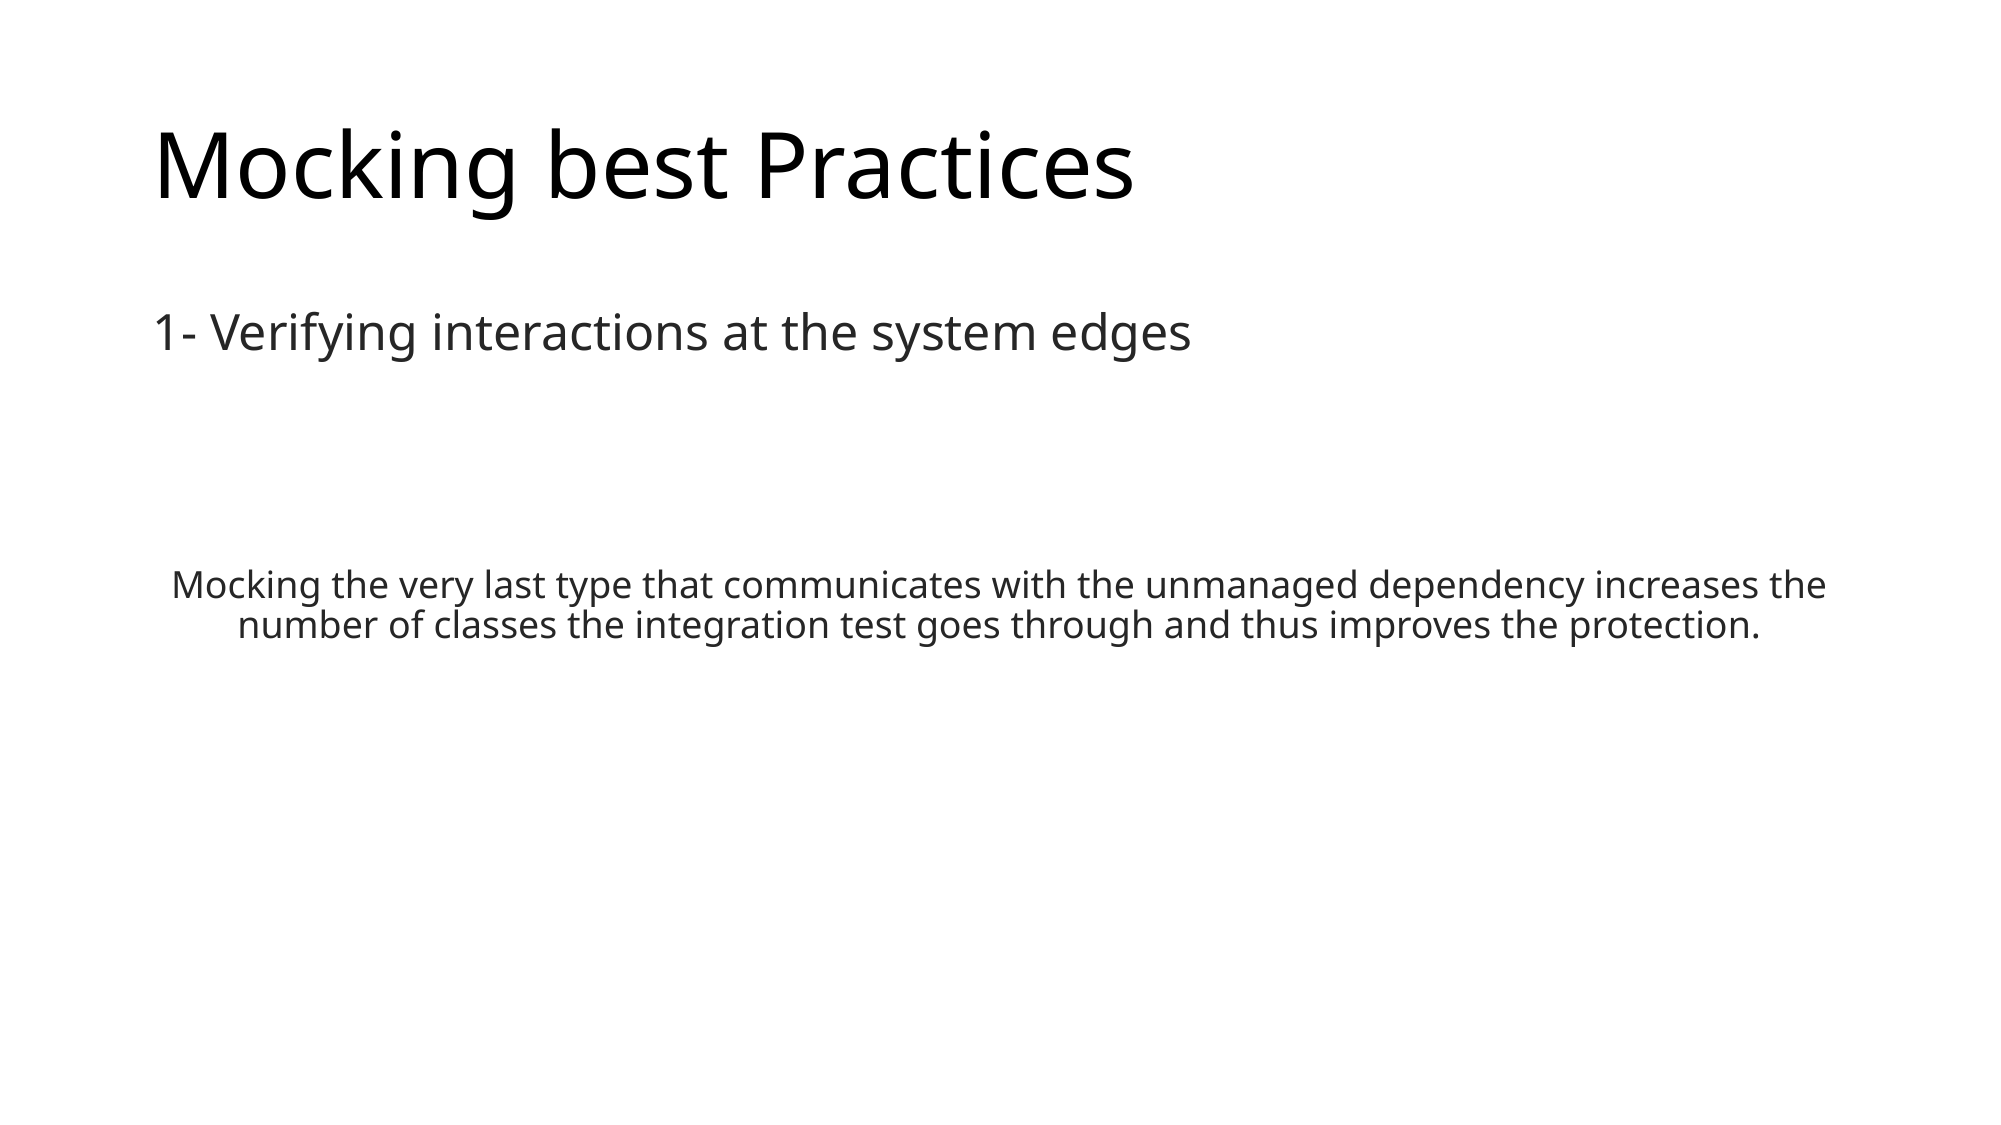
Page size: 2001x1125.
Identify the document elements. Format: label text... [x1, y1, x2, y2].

list 1- Verifying interactions at the system edges Mocking the very last type that communicates with the unmanaged dependency increases the number of classes the integration test goes through and thus improves the protection. [137, 299, 1863, 1014]
title Mocking best Practices [137, 59, 1863, 278]
